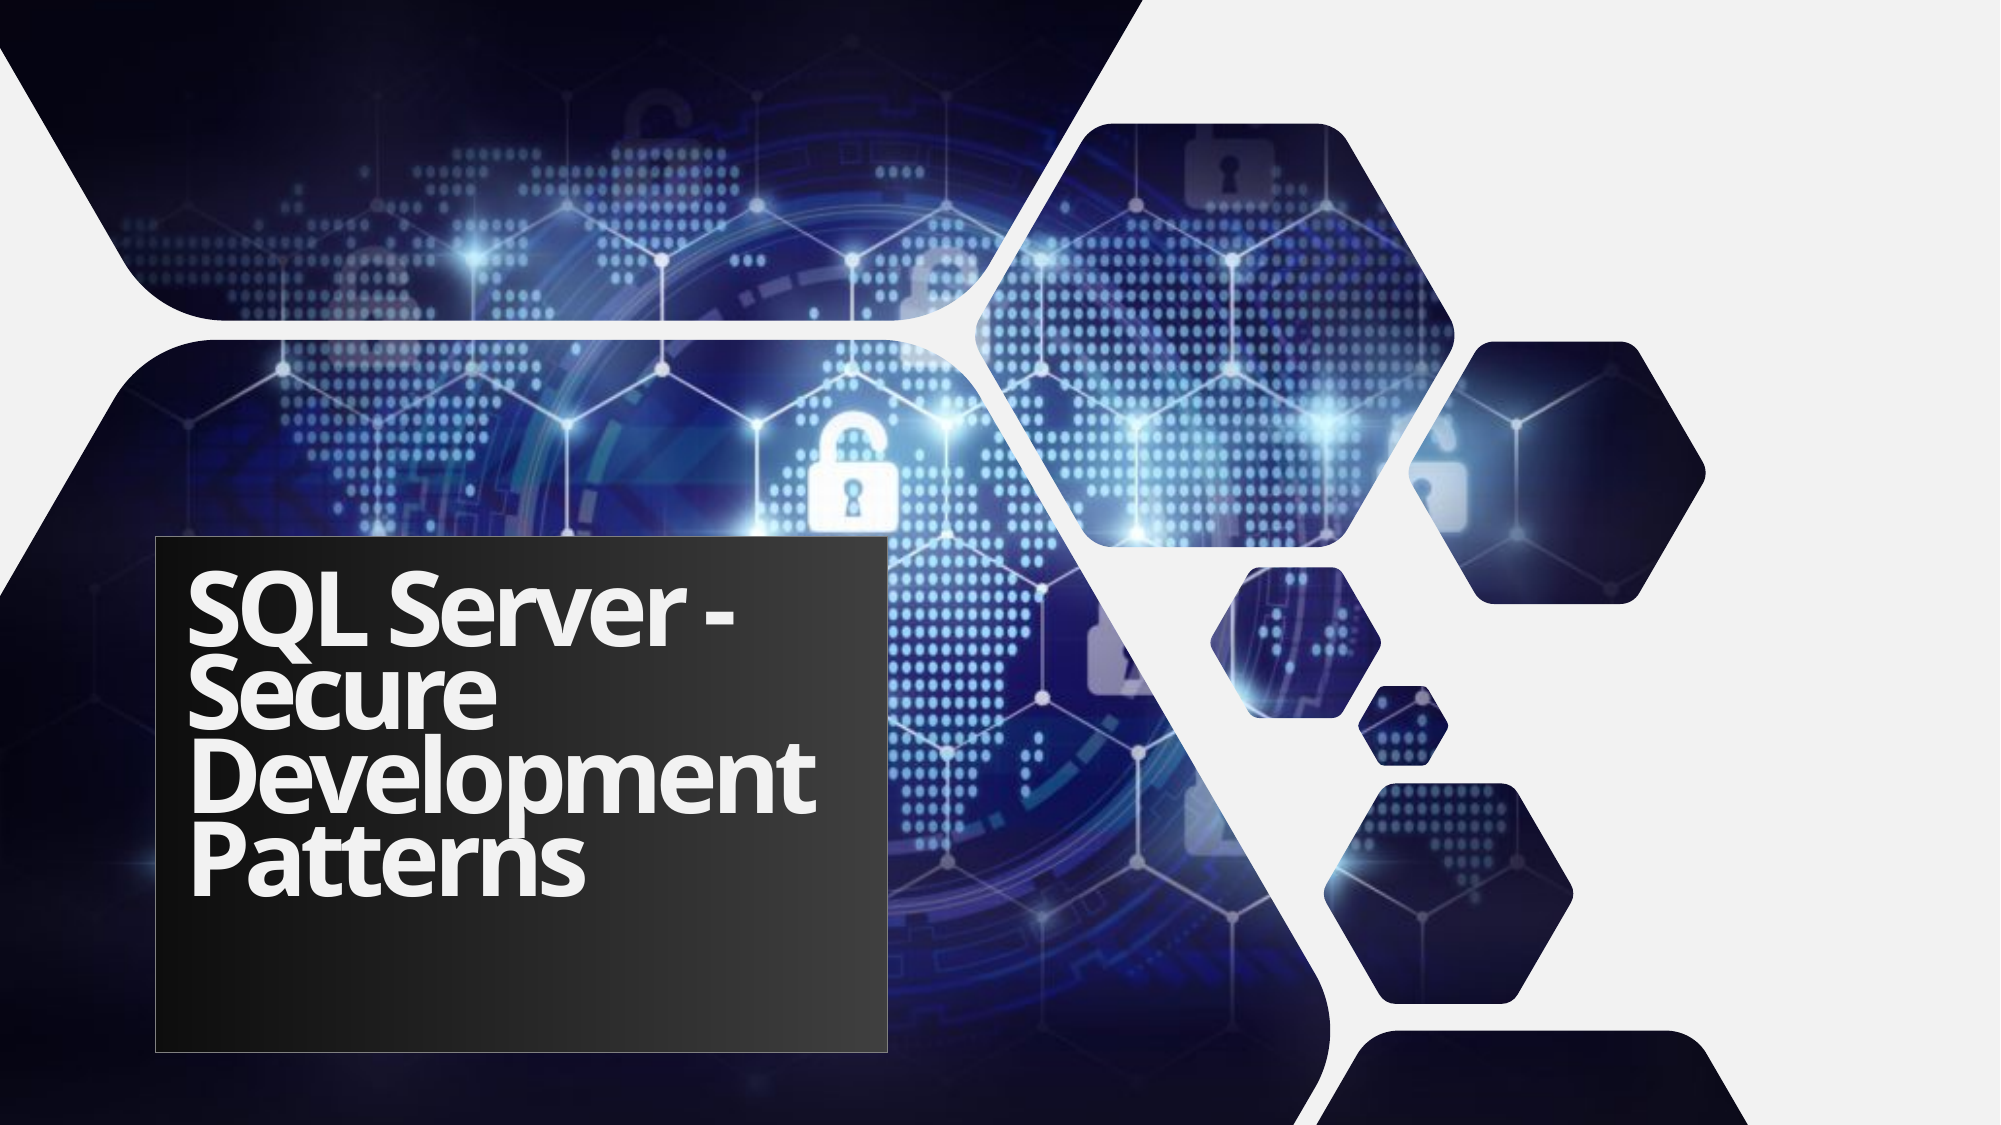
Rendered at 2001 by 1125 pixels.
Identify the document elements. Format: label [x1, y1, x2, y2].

picture [0, 0, 1748, 1125]
